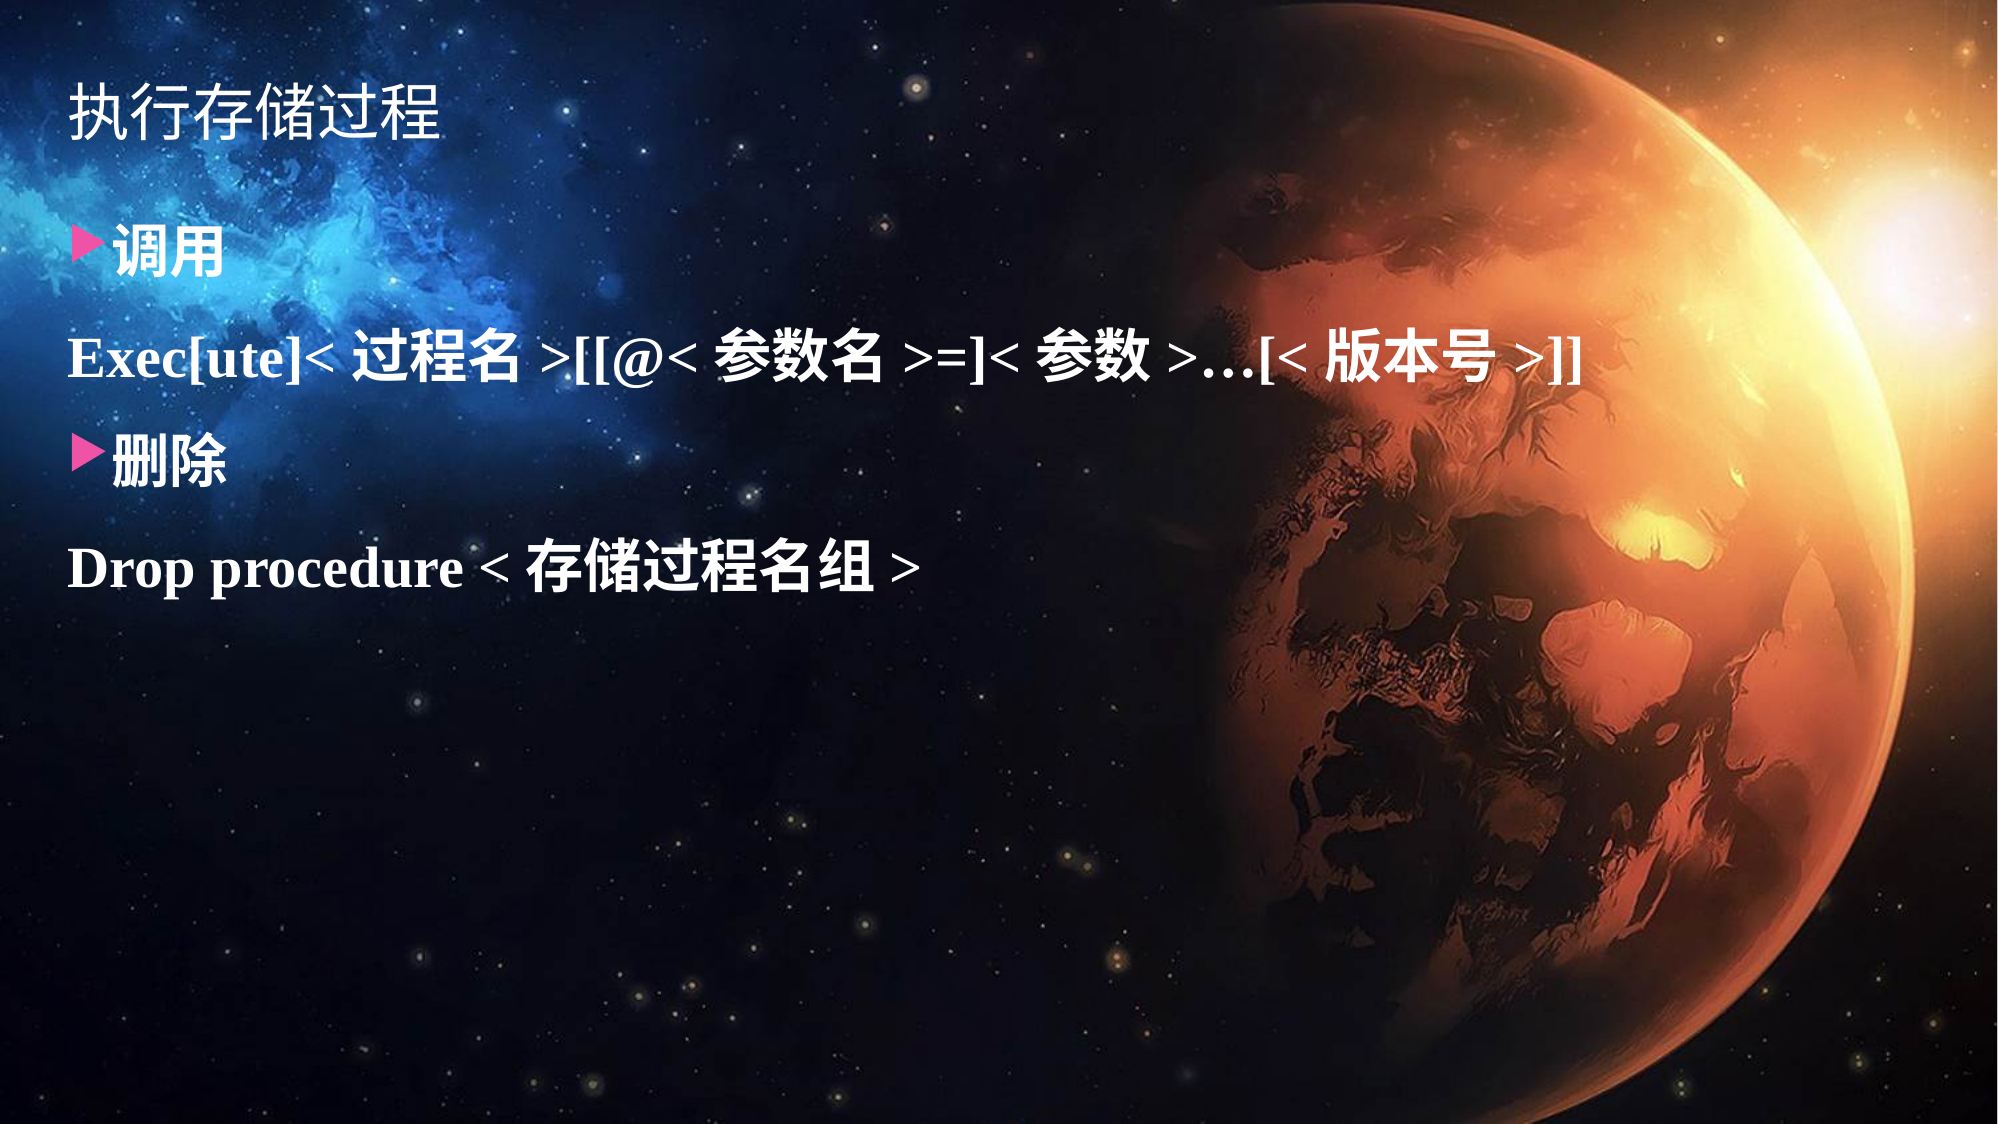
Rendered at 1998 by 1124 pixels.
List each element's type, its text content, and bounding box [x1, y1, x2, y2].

picture [0, 0, 1998, 1124]
text_box 执行存储过程 [52, 80, 458, 155]
list 调用 Exec[ute]<过程名>[[@<参数名>=]<参数>…[<版本号>]] 删除 Drop procedure <存储过程名组> [52, 171, 1635, 903]
